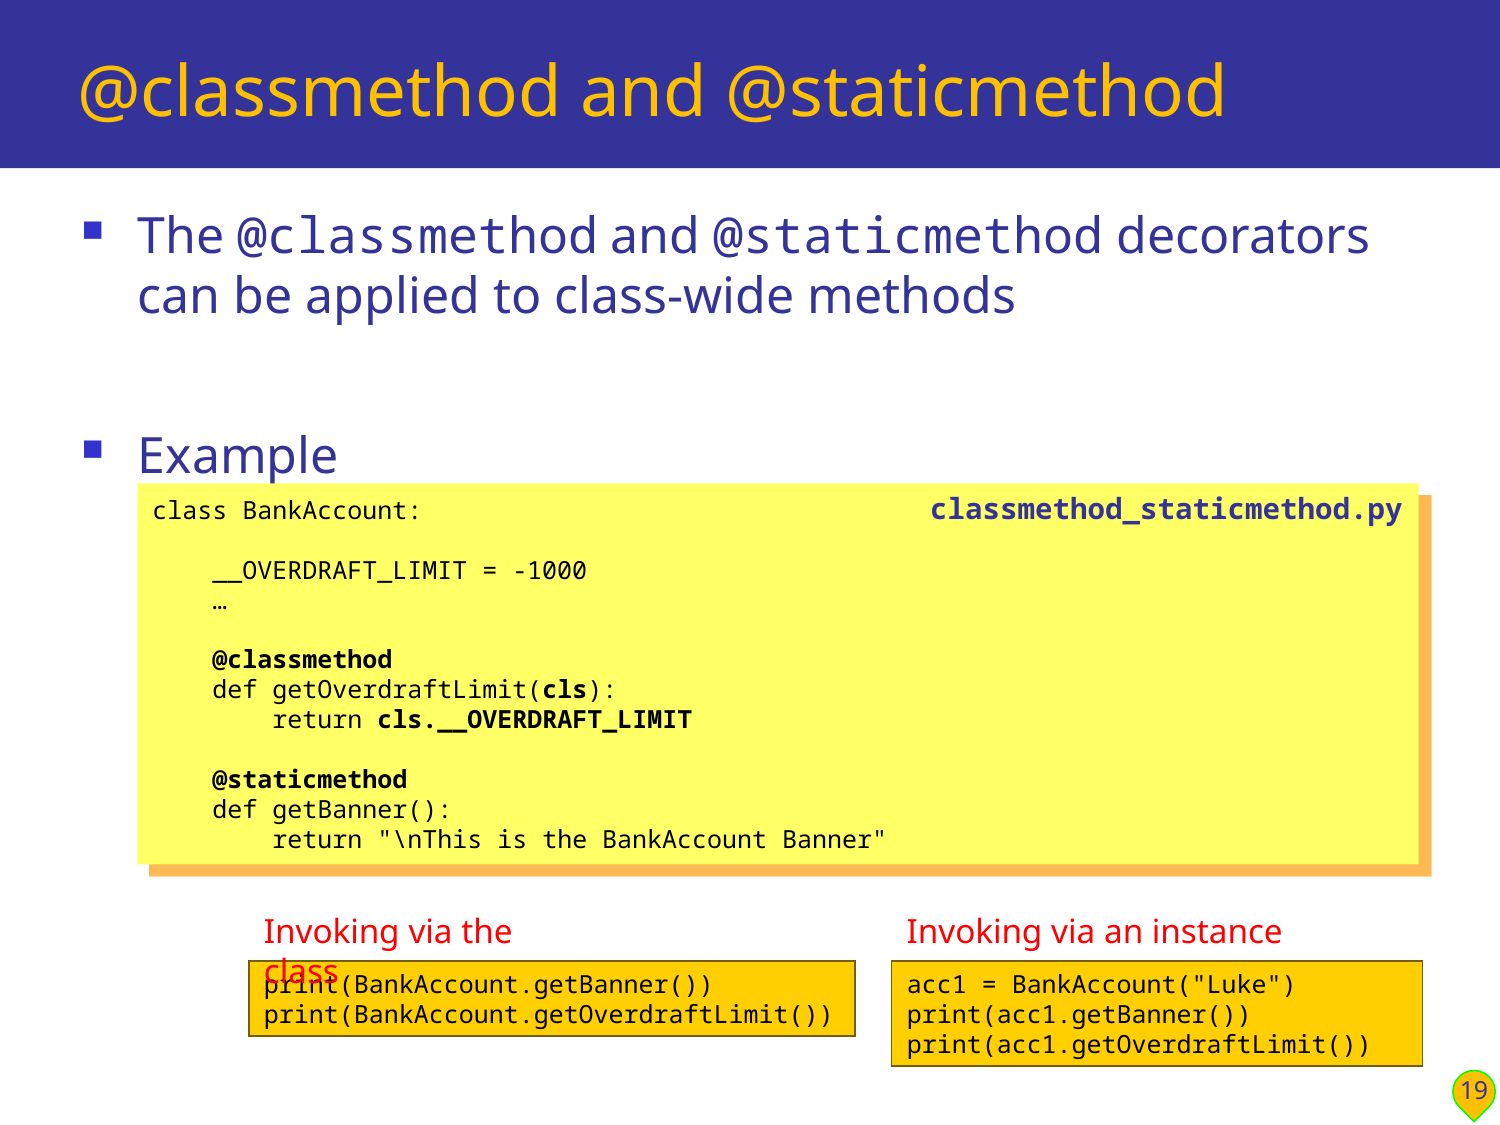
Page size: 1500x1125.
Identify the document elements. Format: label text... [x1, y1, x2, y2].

footer 19 [1431, 1040, 1500, 1117]
text_box print(BankAccount.getBanner()) print(BankAccount.getOverdraftLimit()) [248, 960, 856, 1036]
title @classmethod and @staticmethod [61, 24, 1465, 139]
text_box Invoking via an instance [891, 902, 1365, 961]
text_box classmethod_staticmethod.py [914, 483, 1418, 534]
list The @classmethod and @staticmethod decorators can be applied to class-wide methods Example [66, 196, 1460, 1007]
text_box class BankAccount: __OVERDRAFT_LIMIT = -1000 … @classmethod def getOverdraftLimit(cls): return cls.__OVERDRAFT_LIMIT @staticmethod def getBanner(): return "\nThis is the BankAccount Banner" [137, 483, 1419, 865]
text_box acc1 = BankAccount("Luke") print(acc1.getBanner()) print(acc1.getOverdraftLimit()) [891, 961, 1423, 1066]
text_box Invoking via the class [248, 902, 610, 961]
